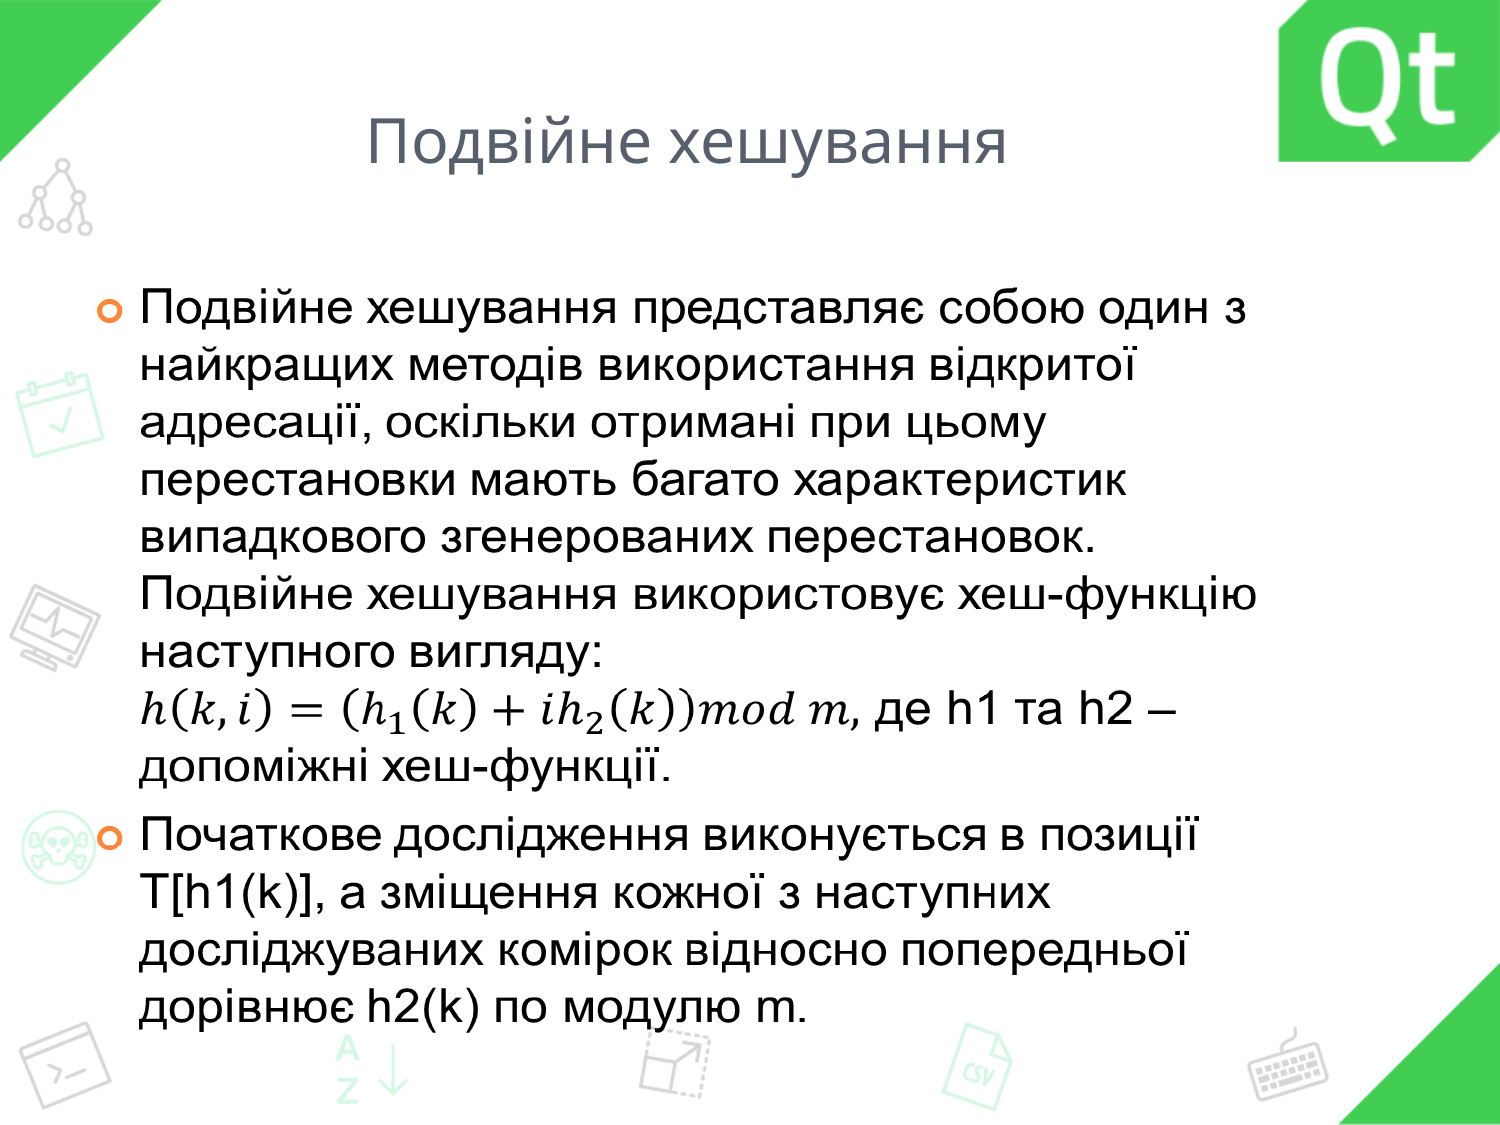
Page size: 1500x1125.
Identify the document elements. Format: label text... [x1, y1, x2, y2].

list [75, 262, 1300, 1062]
title Подвійне хешування [75, 45, 1300, 233]
picture [0, 0, 1500, 1125]
